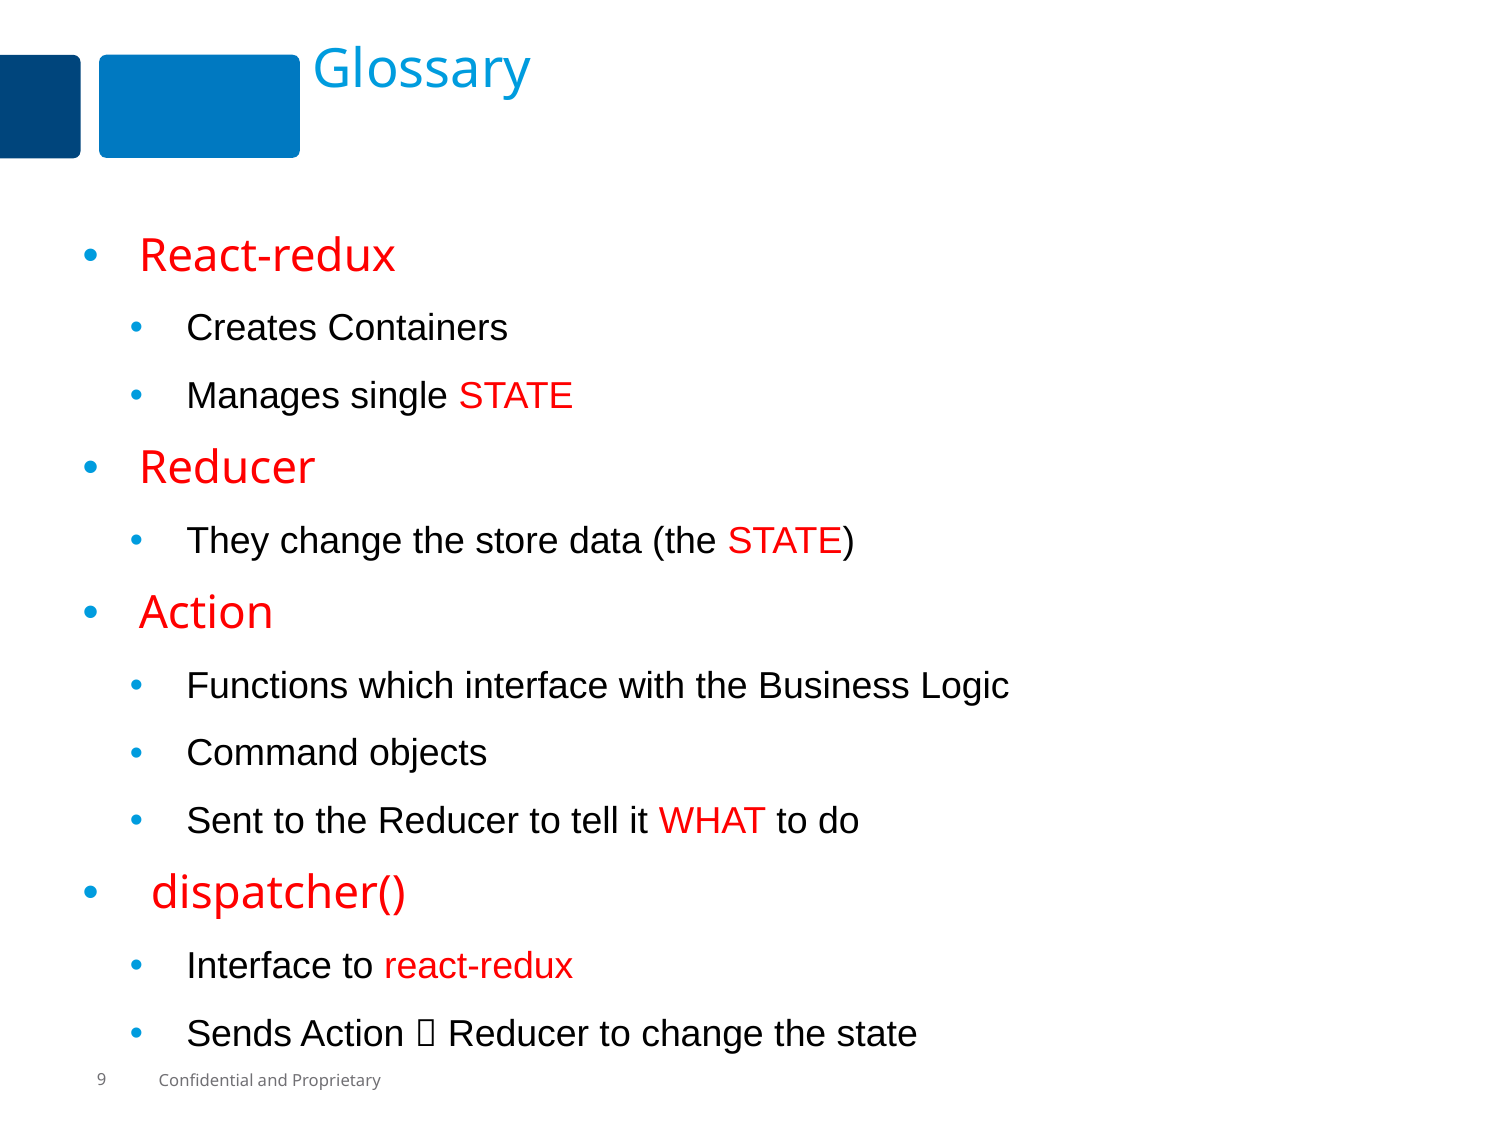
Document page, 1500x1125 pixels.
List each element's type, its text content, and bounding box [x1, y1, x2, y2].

list React-redux Creates Containers Manages single STATE Reducer They change the store data (the STATE) Action Functions which interface with the Business Logic Command objects Sent to the Reducer to tell it WHAT to do dispatcher() Interface to react-redux Sends Action  Reducer to change the state [82, 221, 1413, 1013]
title Glossary [312, 37, 1463, 175]
